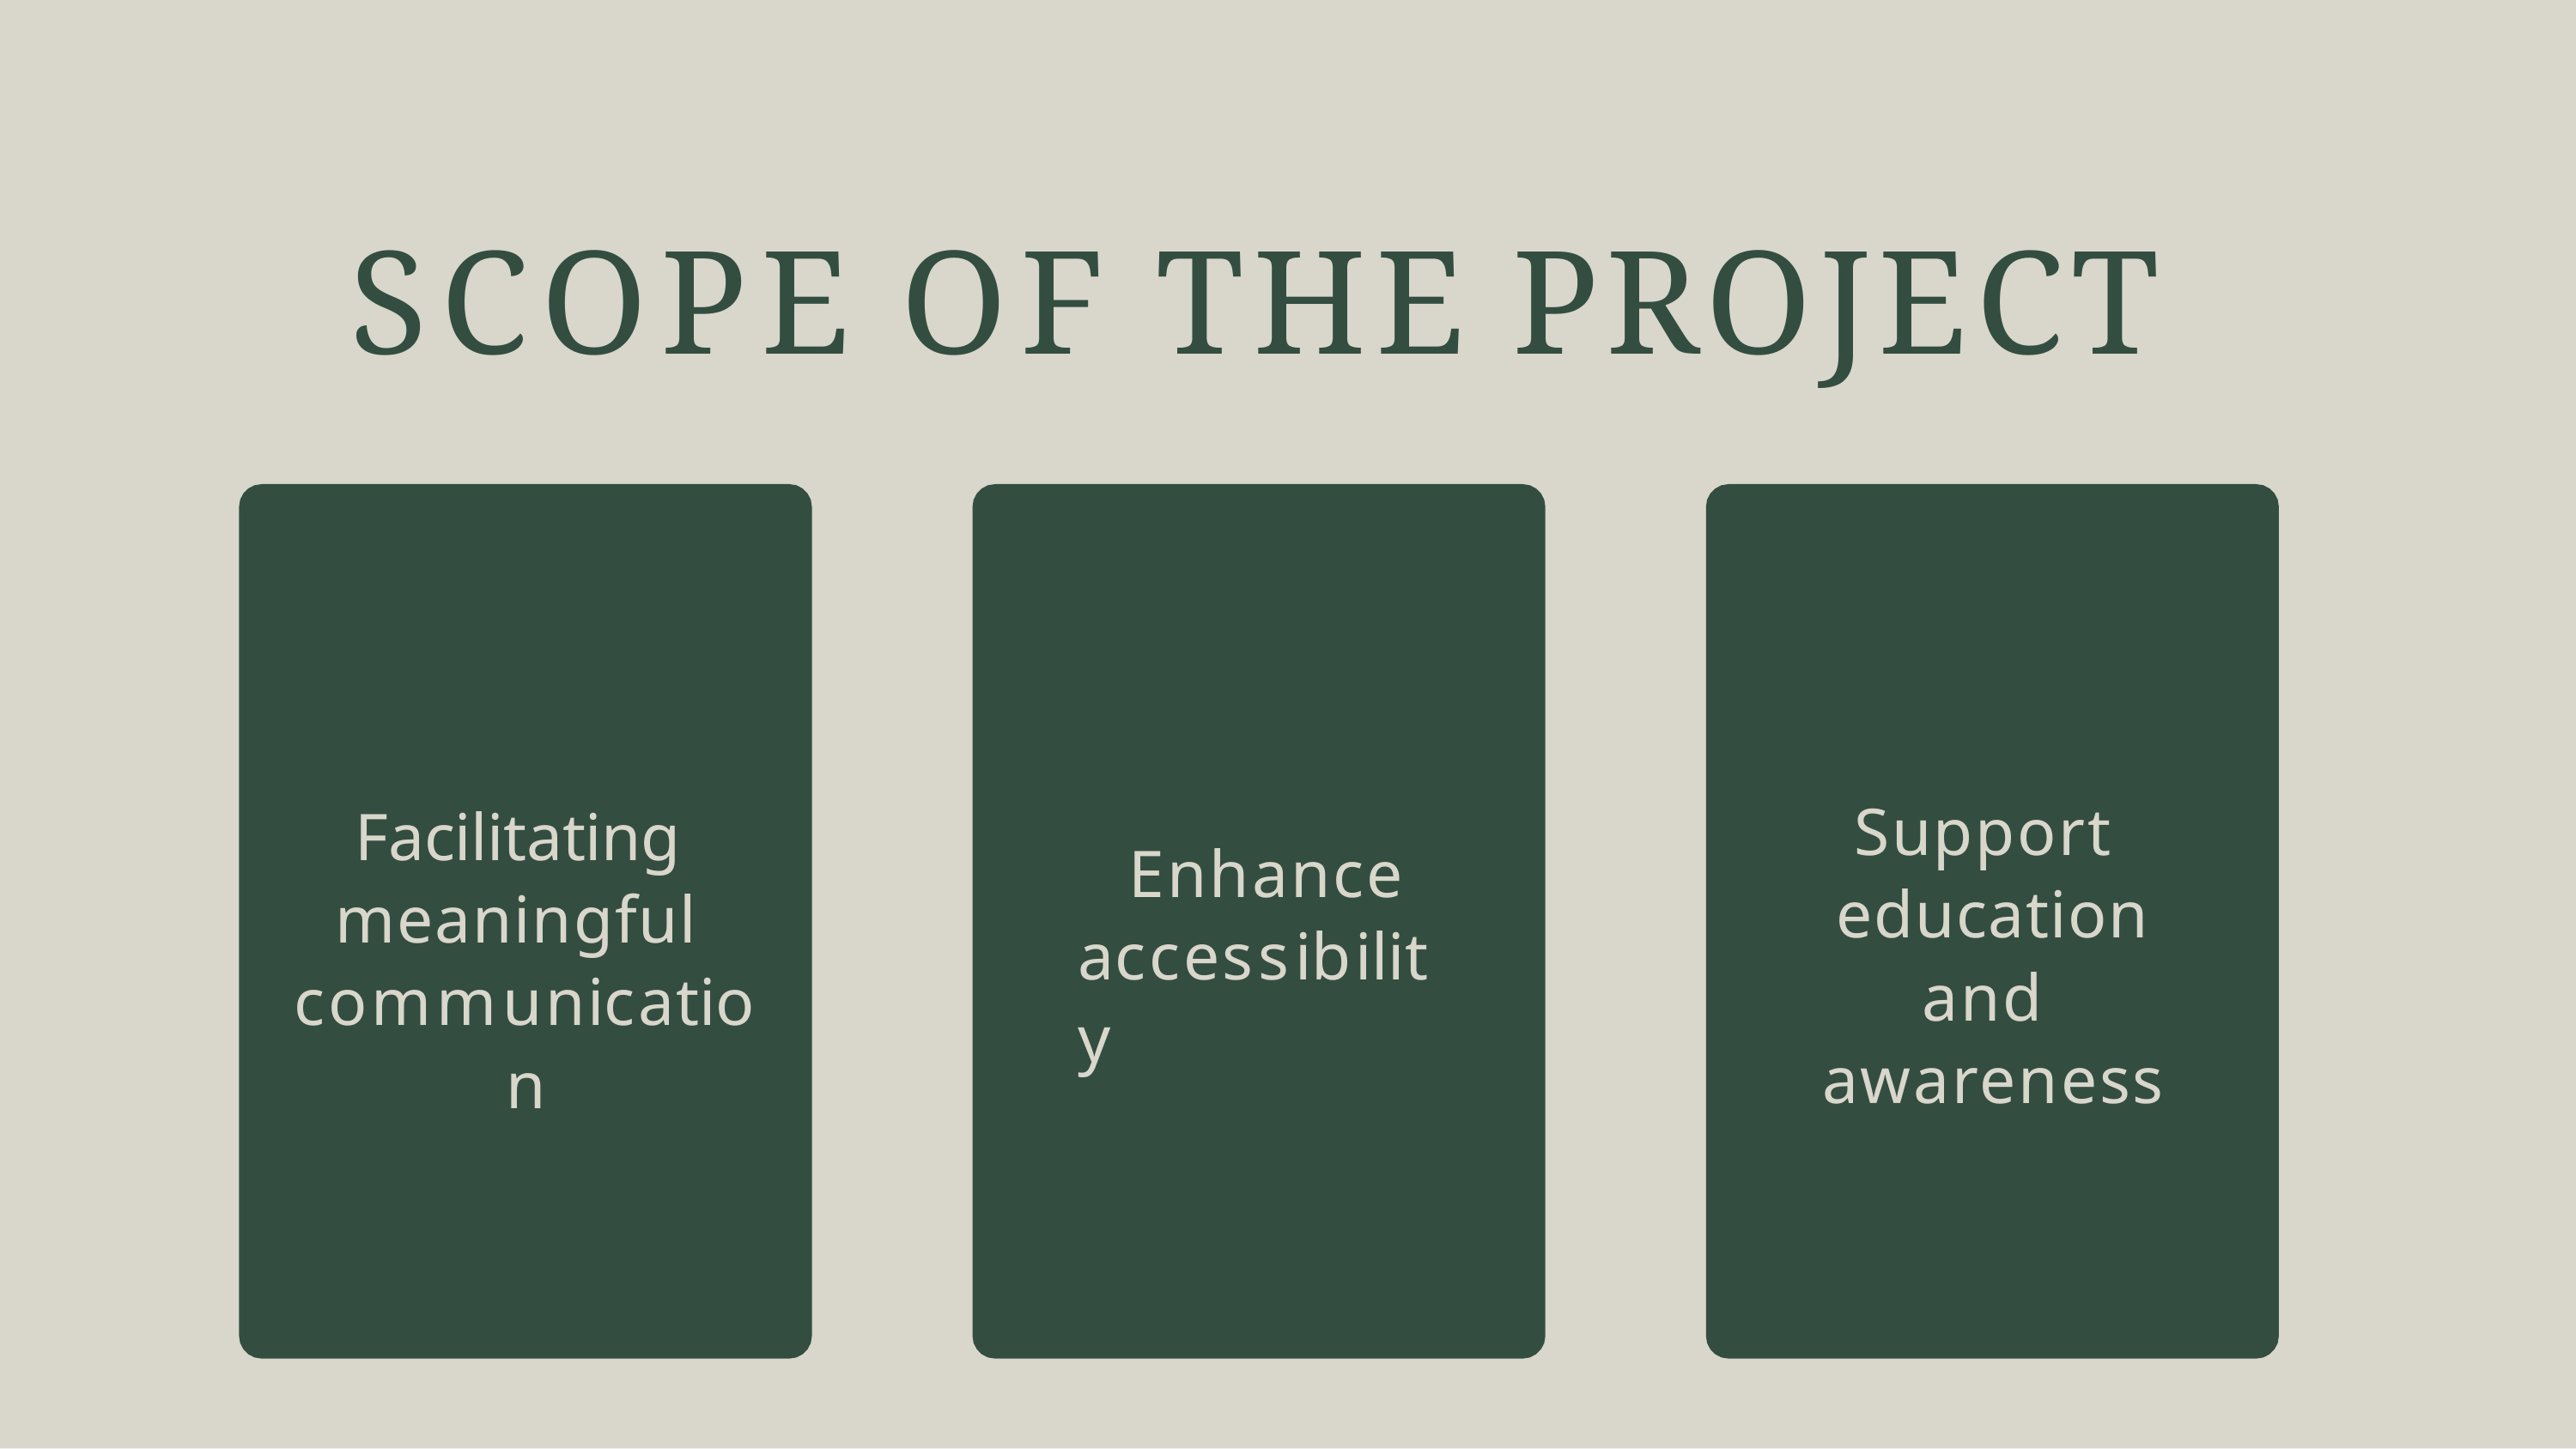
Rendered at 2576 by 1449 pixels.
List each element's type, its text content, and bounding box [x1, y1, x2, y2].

text_box Enhance accessibility [1076, 825, 1443, 1076]
text_box [239, 483, 812, 1359]
text_box [972, 483, 1546, 1359]
text_box Support education and awareness [1777, 784, 2208, 1117]
text_box [1705, 483, 2279, 1359]
title SCOPE OF THE PROJECT [348, 209, 2227, 454]
text_box Facilitating meaningful communication [291, 789, 760, 1122]
